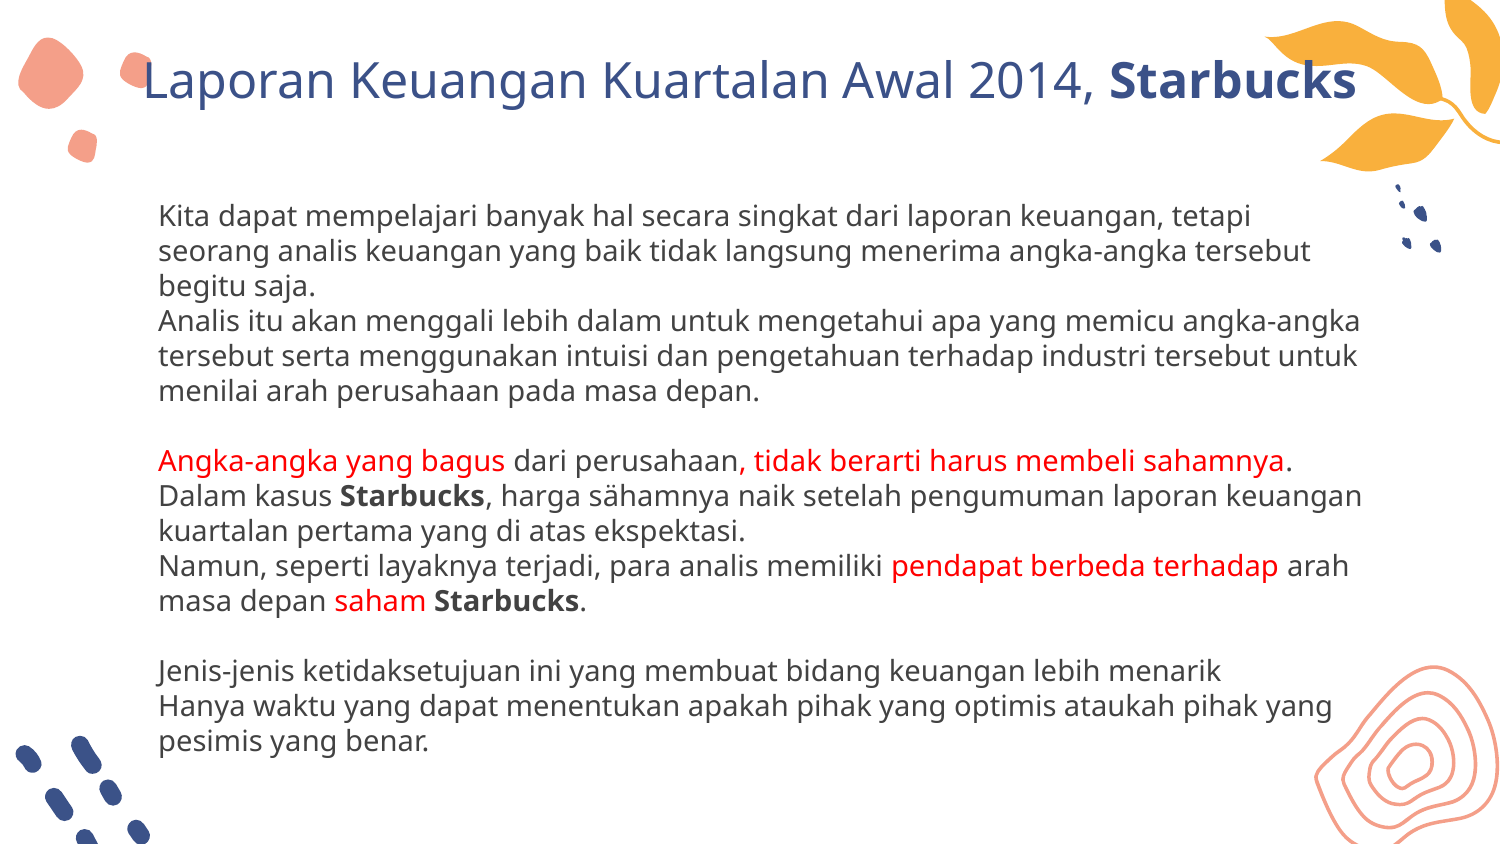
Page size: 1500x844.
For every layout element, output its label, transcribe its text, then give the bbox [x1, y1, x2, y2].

title Laporan Keuangan Kuartalan Awal 2014, Starbucks [118, 33, 1382, 128]
list Kita dapat mempelajari banyak hal secara singkat dari laporan keuangan, tetapi seorang analis keuangan yang baik tidak langsung menerima angka-angka tersebut begitu saja. Analis itu akan menggali lebih dalam untuk mengetahui apa yang memicu angka-angka tersebut serta menggunakan intuisi dan pengetahuan terhadap industri tersebut untuk menilai arah perusahaan pada masa depan. Angka-angka yang bagus dari perusahaan, tidak berarti harus membeli sahamnya. Dalam kasus Starbucks, harga sähamnya naik setelah pengumuman laporan keuangan kuartalan pertama yang di atas ekspektasi. Namun, seperti layaknya terjadi, para analis memiliki pendapat berbeda terhadap arah masa depan saham Starbucks. Jenis-jenis ketidaksetujuan ini yang membuat bidang keuangan lebih menarik Hanya waktu yang dapat menentukan apakah pihak yang optimis ataukah pihak yang pesimis yang benar. [118, 182, 1382, 750]
